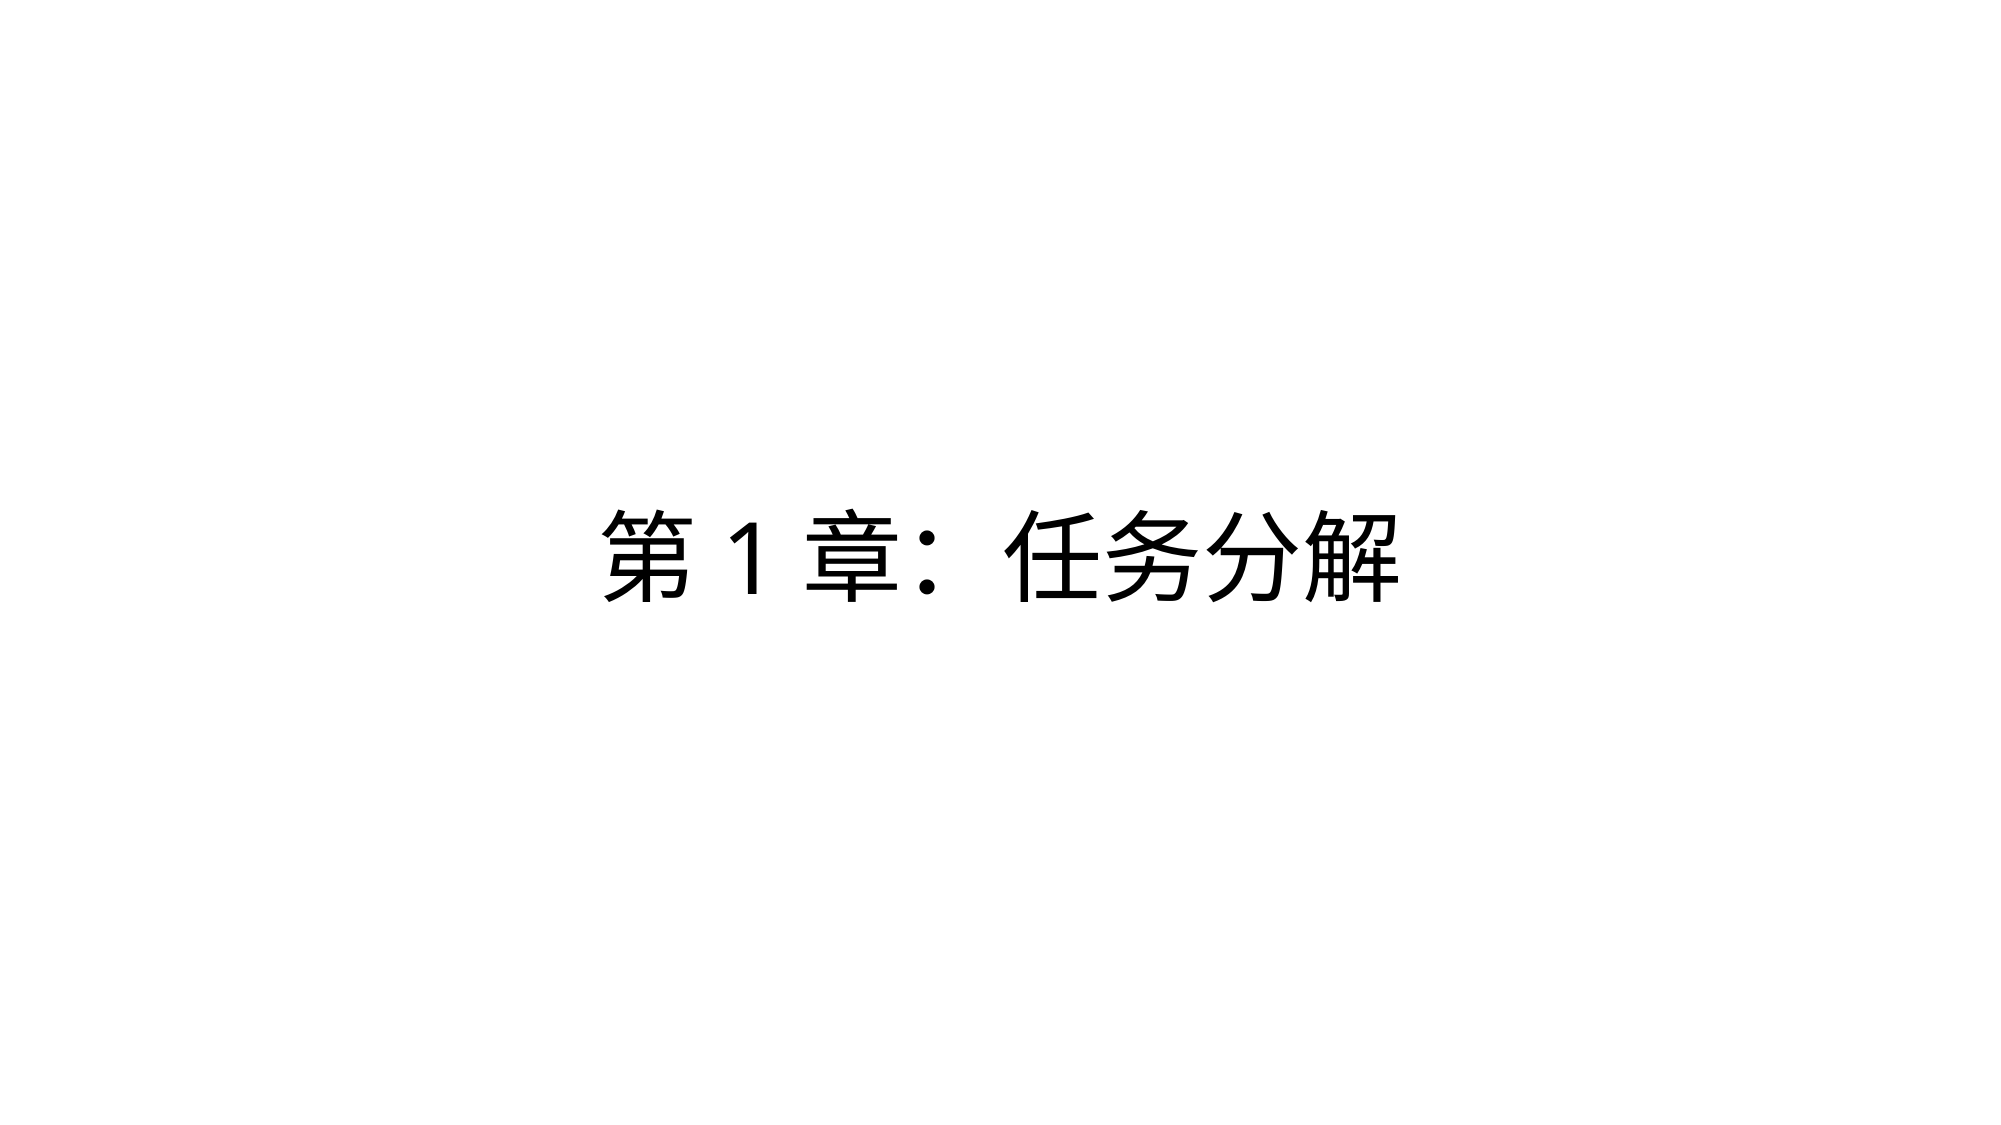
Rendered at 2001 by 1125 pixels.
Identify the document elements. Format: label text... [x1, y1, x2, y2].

title 第1章：任务分解 [137, 453, 1863, 672]
